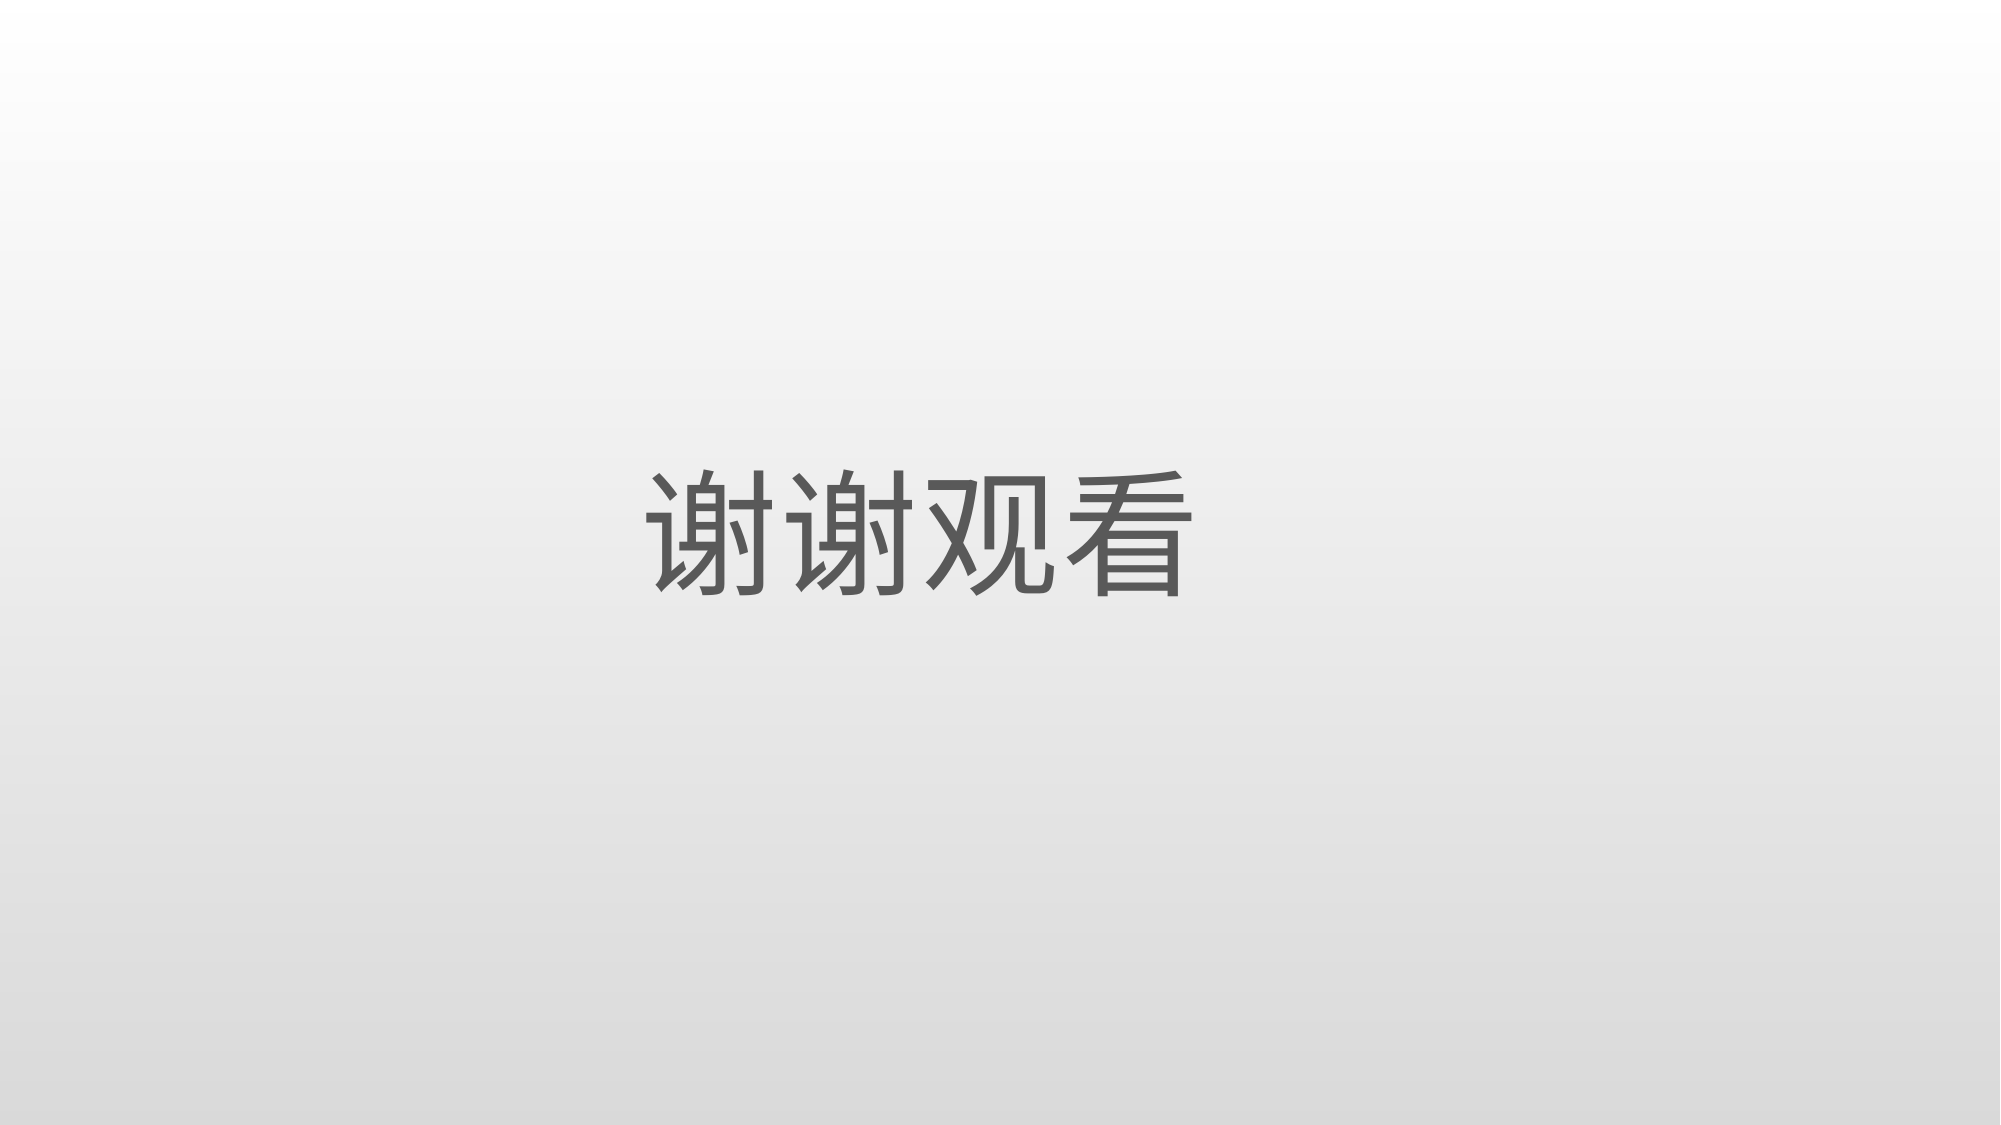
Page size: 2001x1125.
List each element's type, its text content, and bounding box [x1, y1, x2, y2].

list 谢谢观看 [625, 390, 1900, 1026]
